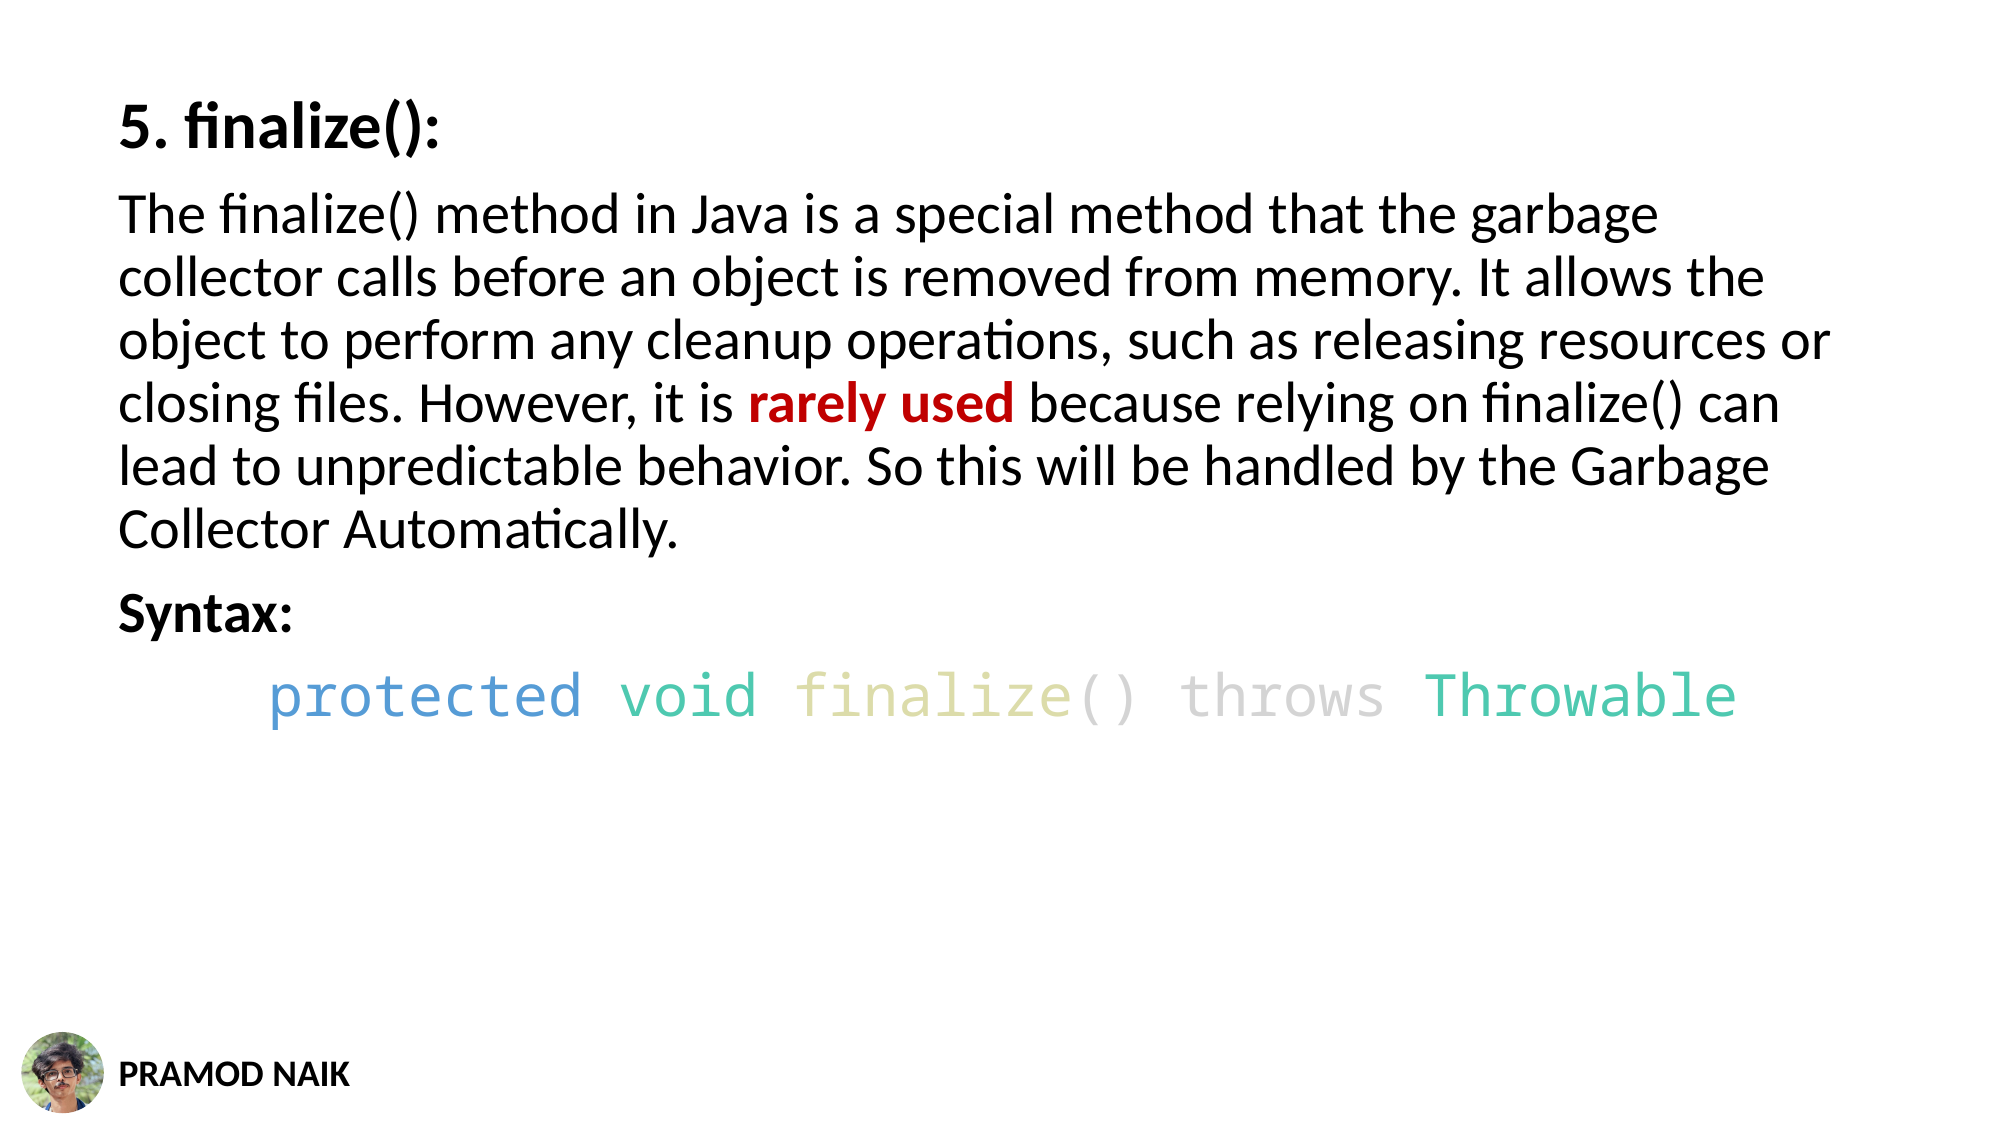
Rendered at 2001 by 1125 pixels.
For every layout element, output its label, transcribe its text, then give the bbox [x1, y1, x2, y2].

list 5. finalize(): The finalize() method in Java is a special method that the garbage collector calls before an object is removed from memory. It allows the object to perform any cleanup operations, such as releasing resources or closing files. However, it is rarely used because relying on finalize() can lead to unpredictable behavior. So this will be handled by the Garbage Collector Automatically. Syntax: protected void finalize() throws Throwable [103, 83, 1876, 1010]
picture [21, 1031, 104, 1114]
